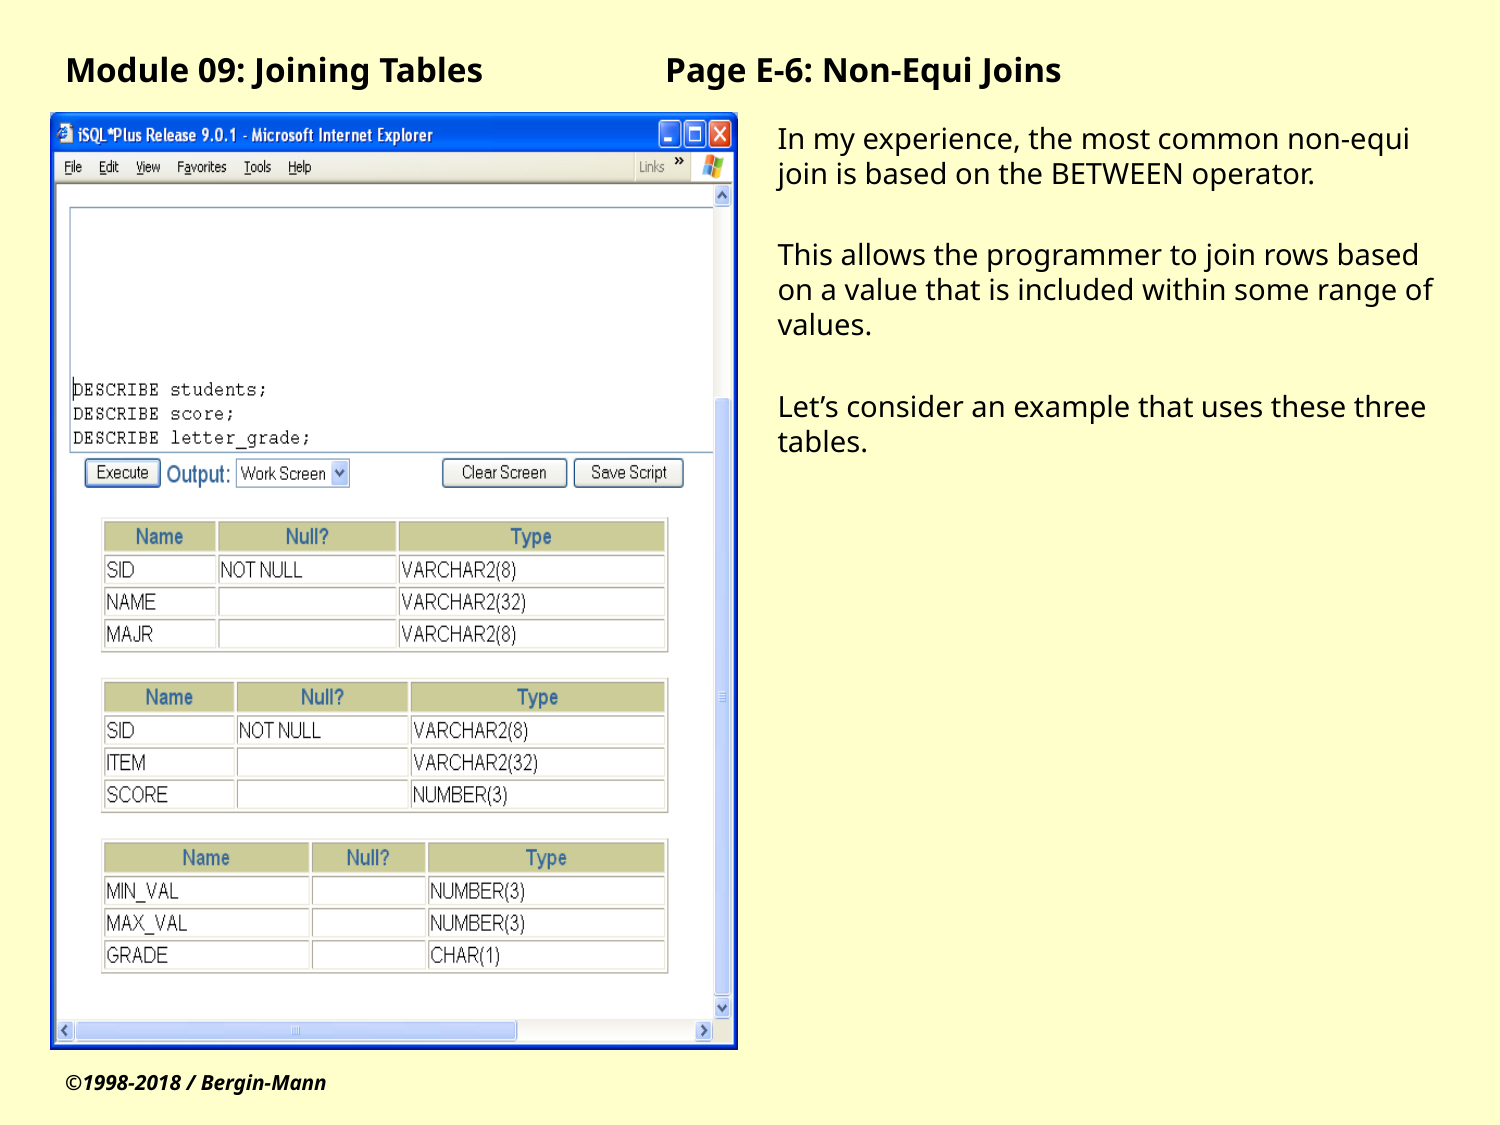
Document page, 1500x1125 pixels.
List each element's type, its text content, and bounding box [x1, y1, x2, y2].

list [49, 112, 738, 1051]
title Module 09: Joining Tables Page E-6: Non-Equi Joins [50, 37, 1450, 100]
slide_number ©1998-2018 / Bergin-Mann [50, 1062, 425, 1100]
list In my experience, the most common non-equi join is based on the BETWEEN operator. This allows the programmer to join rows based on a value that is included within some range of values. Let’s consider an example that uses these three tables. [762, 112, 1450, 1050]
